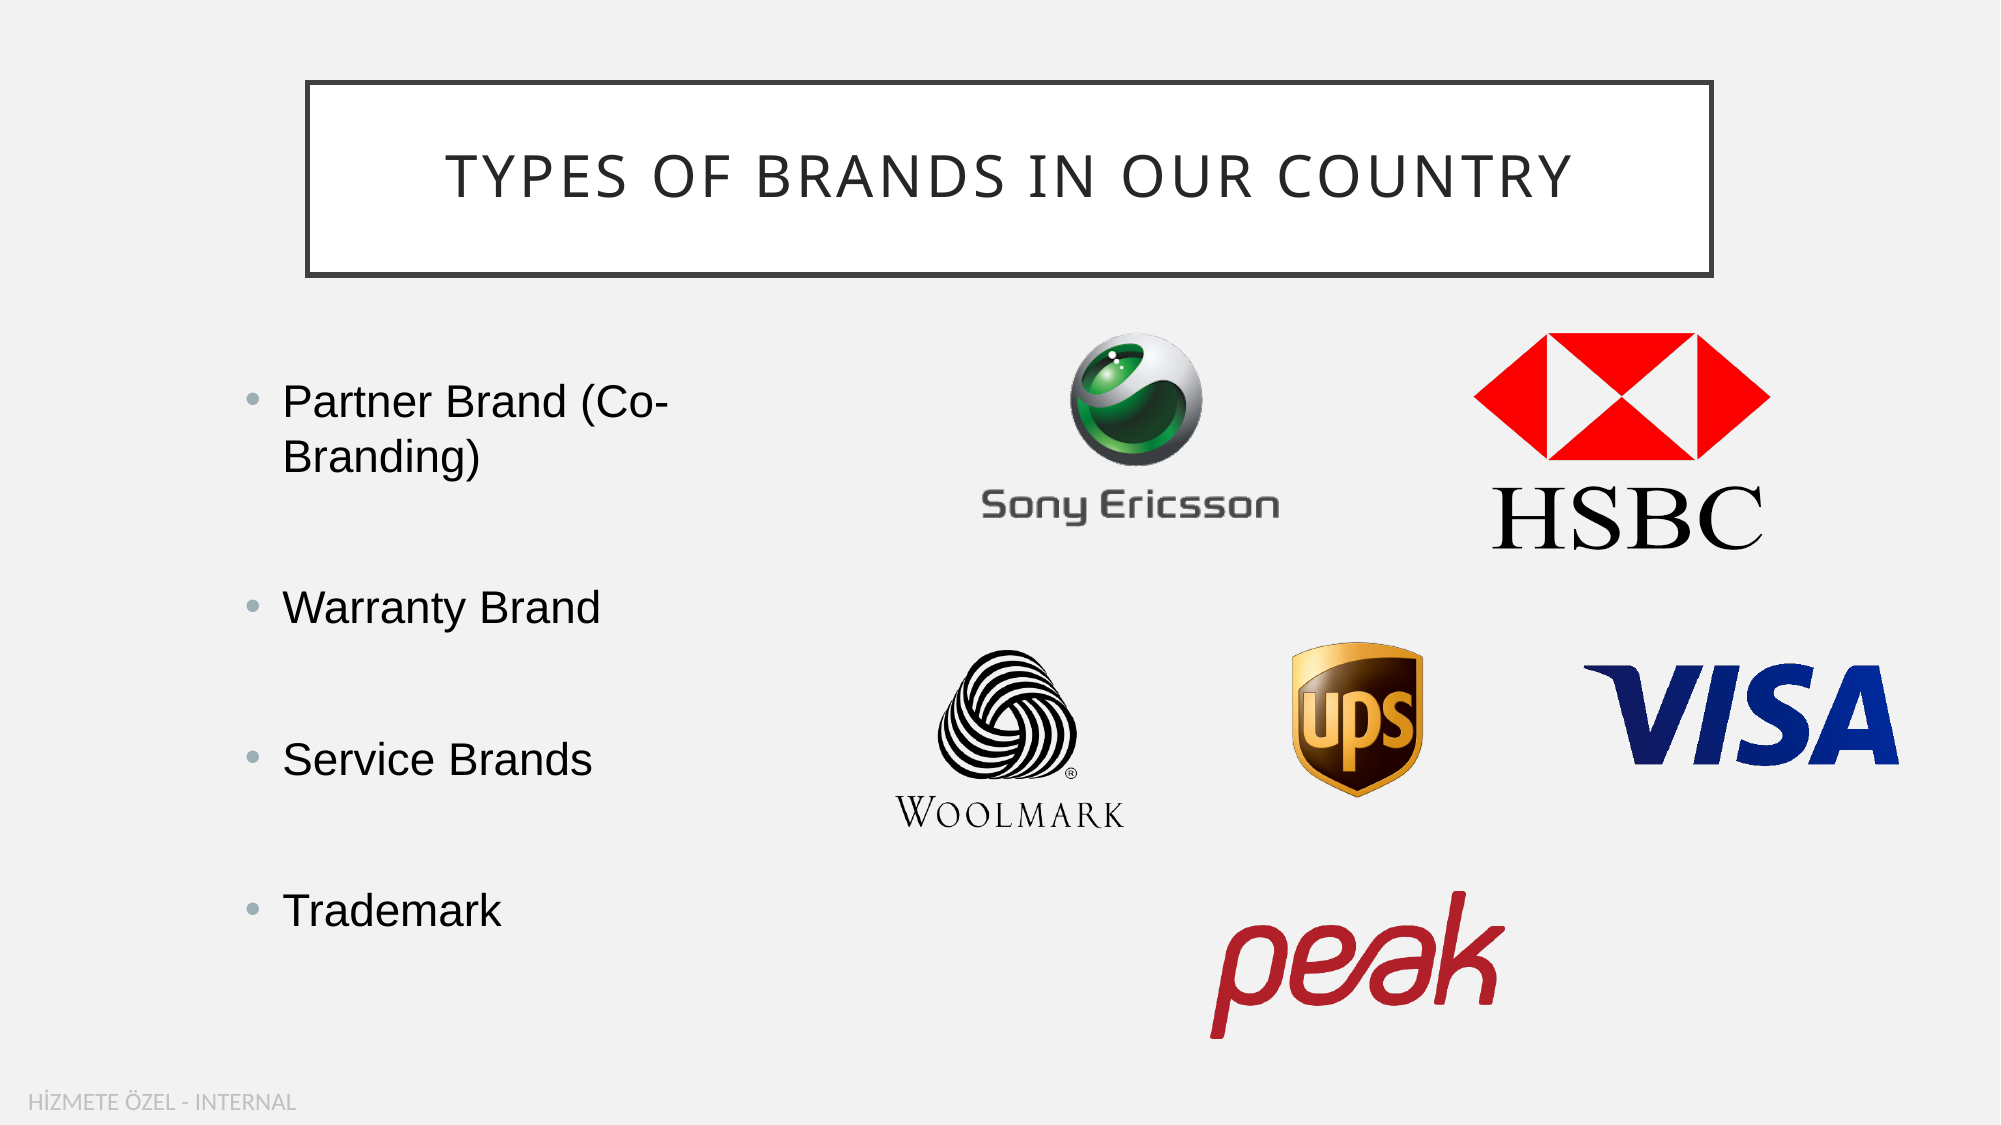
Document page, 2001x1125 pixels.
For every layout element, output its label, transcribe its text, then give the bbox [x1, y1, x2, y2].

picture [1473, 333, 1771, 550]
list Partner Brand (Co-Branding) Warranty Brand Service Brands Trademark [229, 364, 876, 980]
picture [972, 317, 1289, 543]
picture [1210, 891, 1505, 1039]
picture [1563, 642, 1920, 788]
title Types of brands in our country [305, 80, 1714, 278]
picture [851, 577, 1548, 872]
